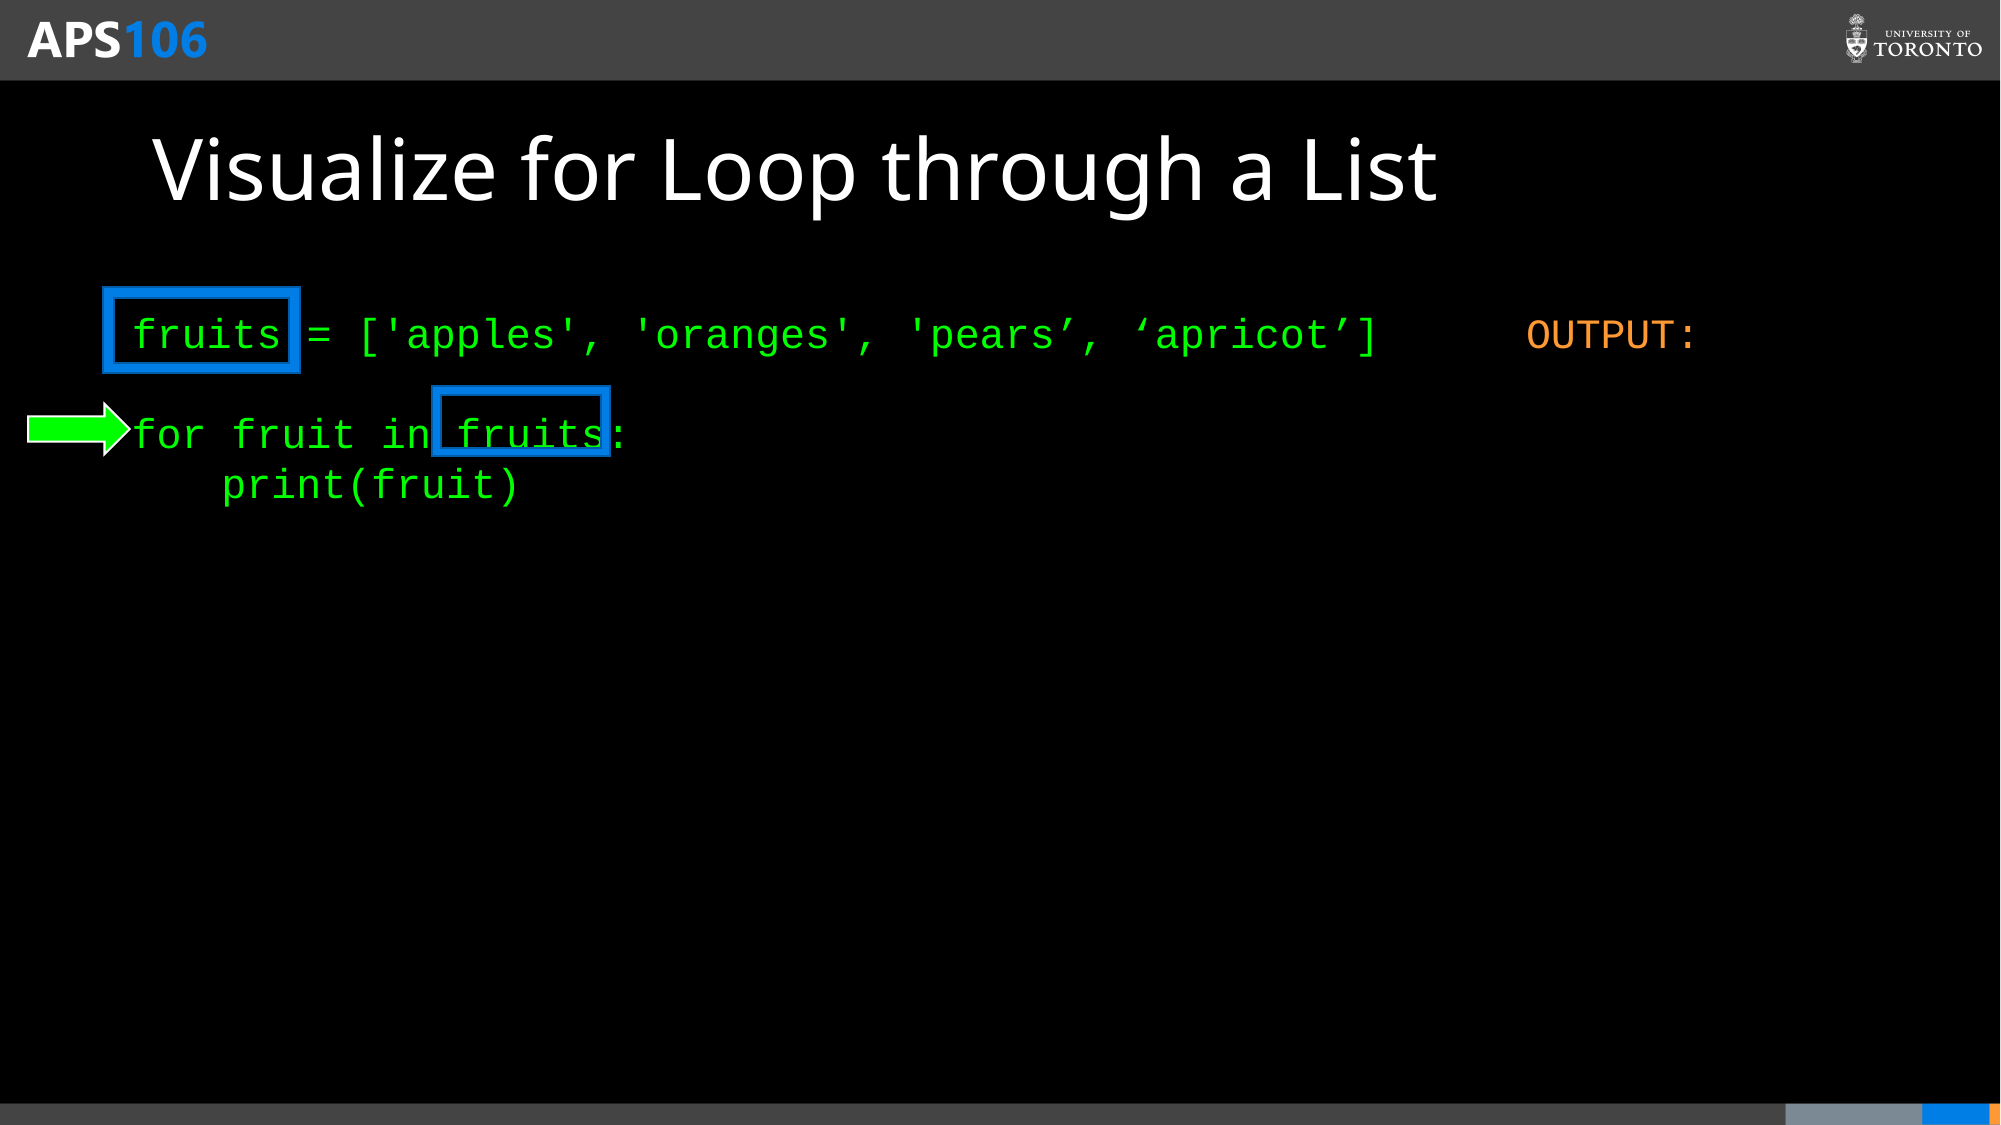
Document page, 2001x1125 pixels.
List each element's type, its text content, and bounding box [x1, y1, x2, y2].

text_box [27, 401, 132, 457]
text_box [102, 286, 301, 374]
text_box OUTPUT: [1526, 306, 1937, 428]
text_box [431, 385, 611, 457]
picture [0, 0, 2001, 1125]
text_box fruits = ['apples', 'oranges', 'pears’, ‘apricot’] for fruit in fruits: print(fruit) [129, 306, 1527, 508]
title Visualize for Loop through a List [137, 119, 1863, 227]
